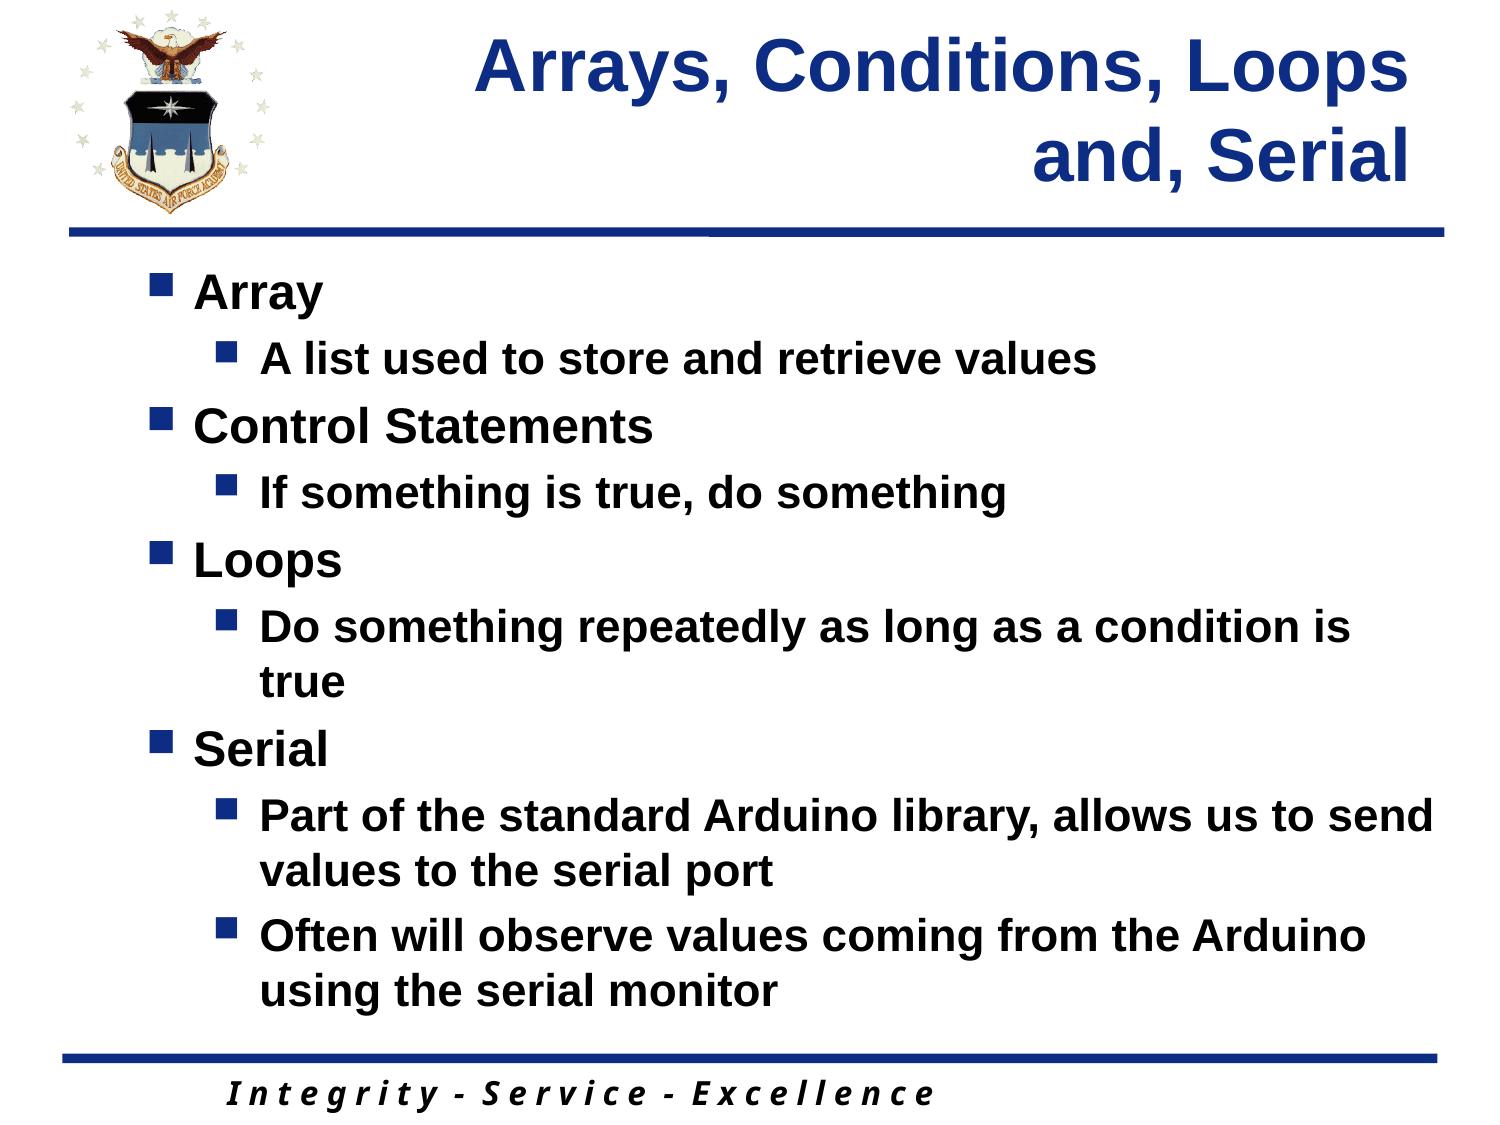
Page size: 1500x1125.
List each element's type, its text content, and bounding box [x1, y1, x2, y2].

title Arrays, Conditions, Loops and, Serial [313, 12, 1427, 201]
list Array A list used to store and retrieve values Control Statements If something is true, do something Loops Do something repeatedly as long as a condition is true Serial Part of the standard Arduino library, allows us to send values to the serial port Often will observe values coming from the Arduino using the serial monitor [131, 251, 1466, 962]
picture [63, 0, 275, 222]
